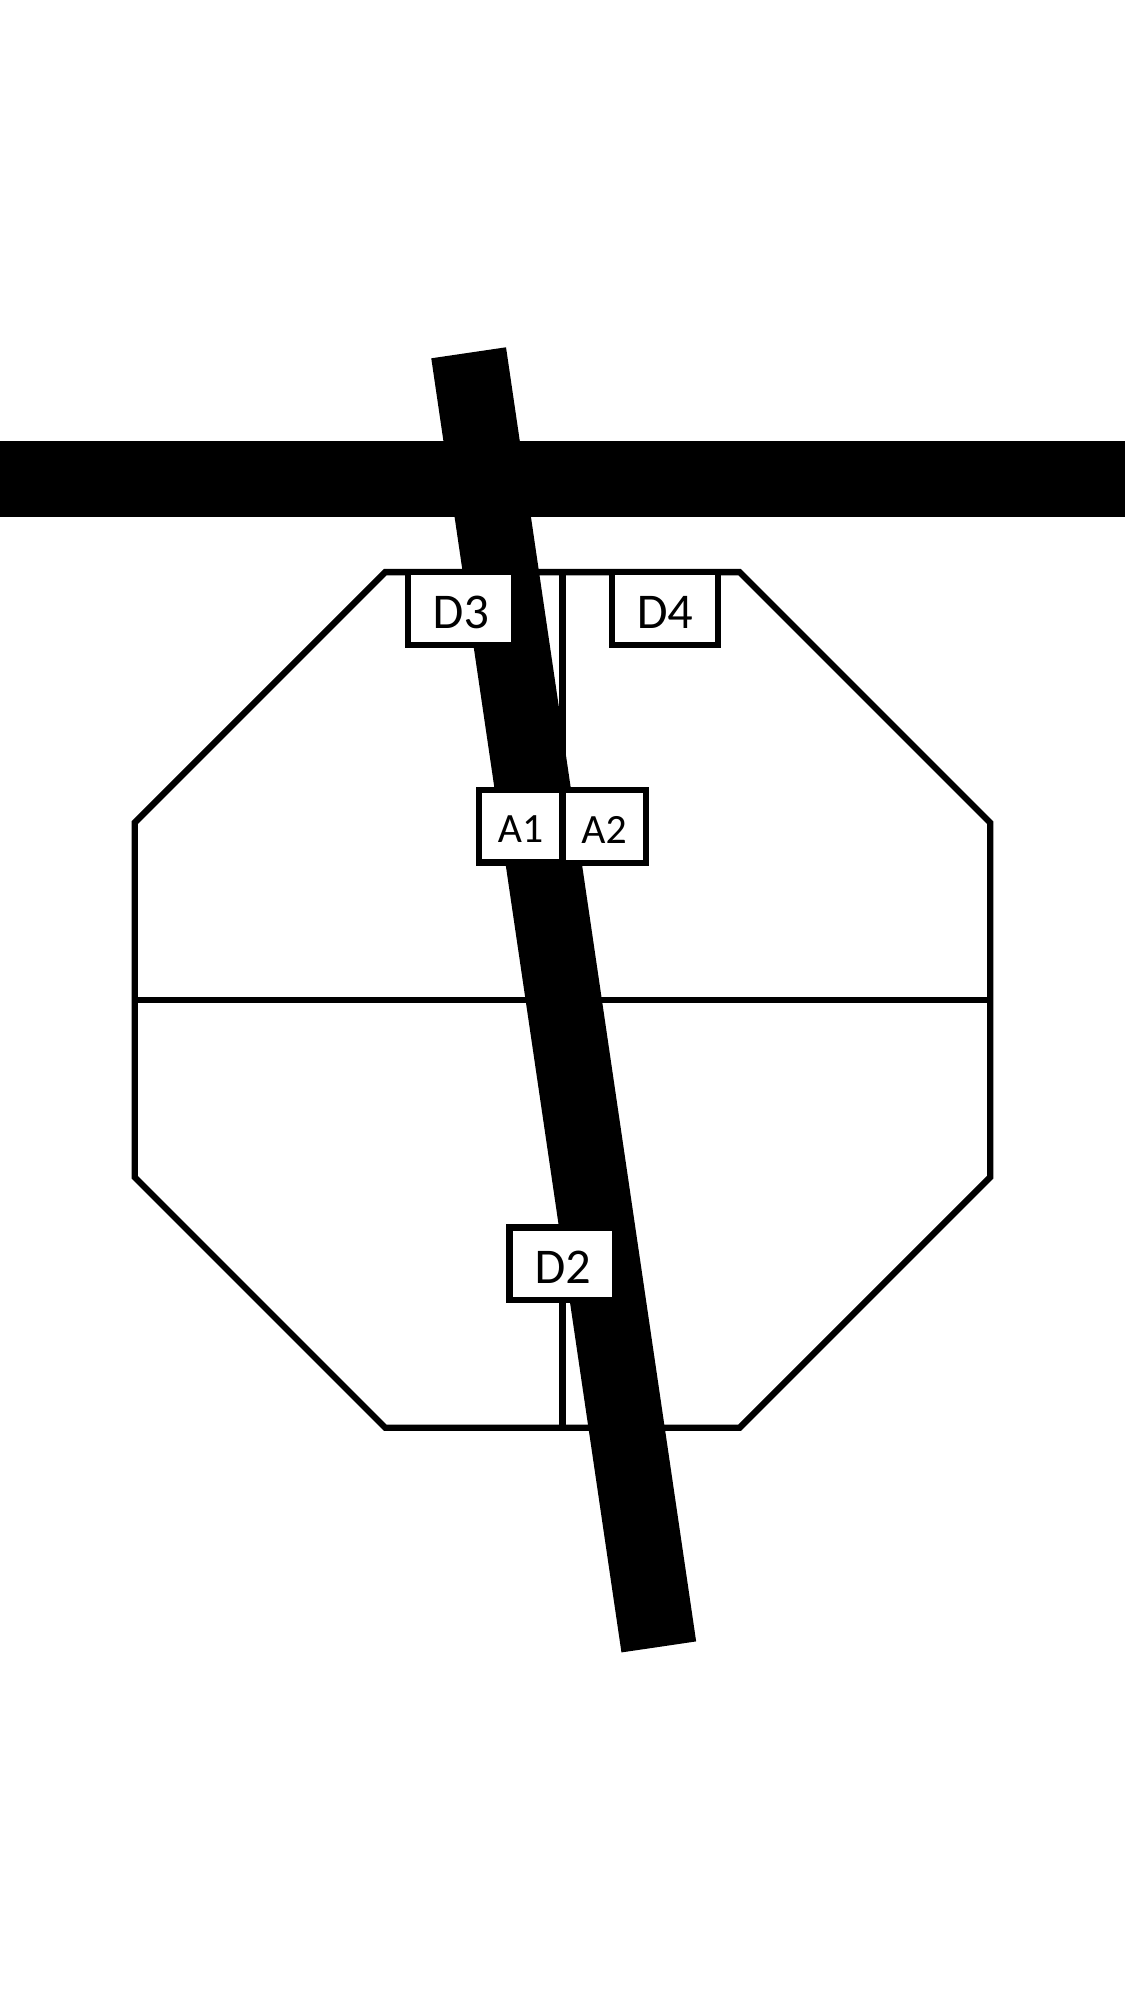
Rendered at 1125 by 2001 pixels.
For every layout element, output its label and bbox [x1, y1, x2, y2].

text_box [433, 349, 537, 568]
text_box [134, 572, 991, 1428]
text_box [591, 1431, 694, 1651]
text_box [519, 444, 1125, 515]
text_box [0, 444, 456, 515]
